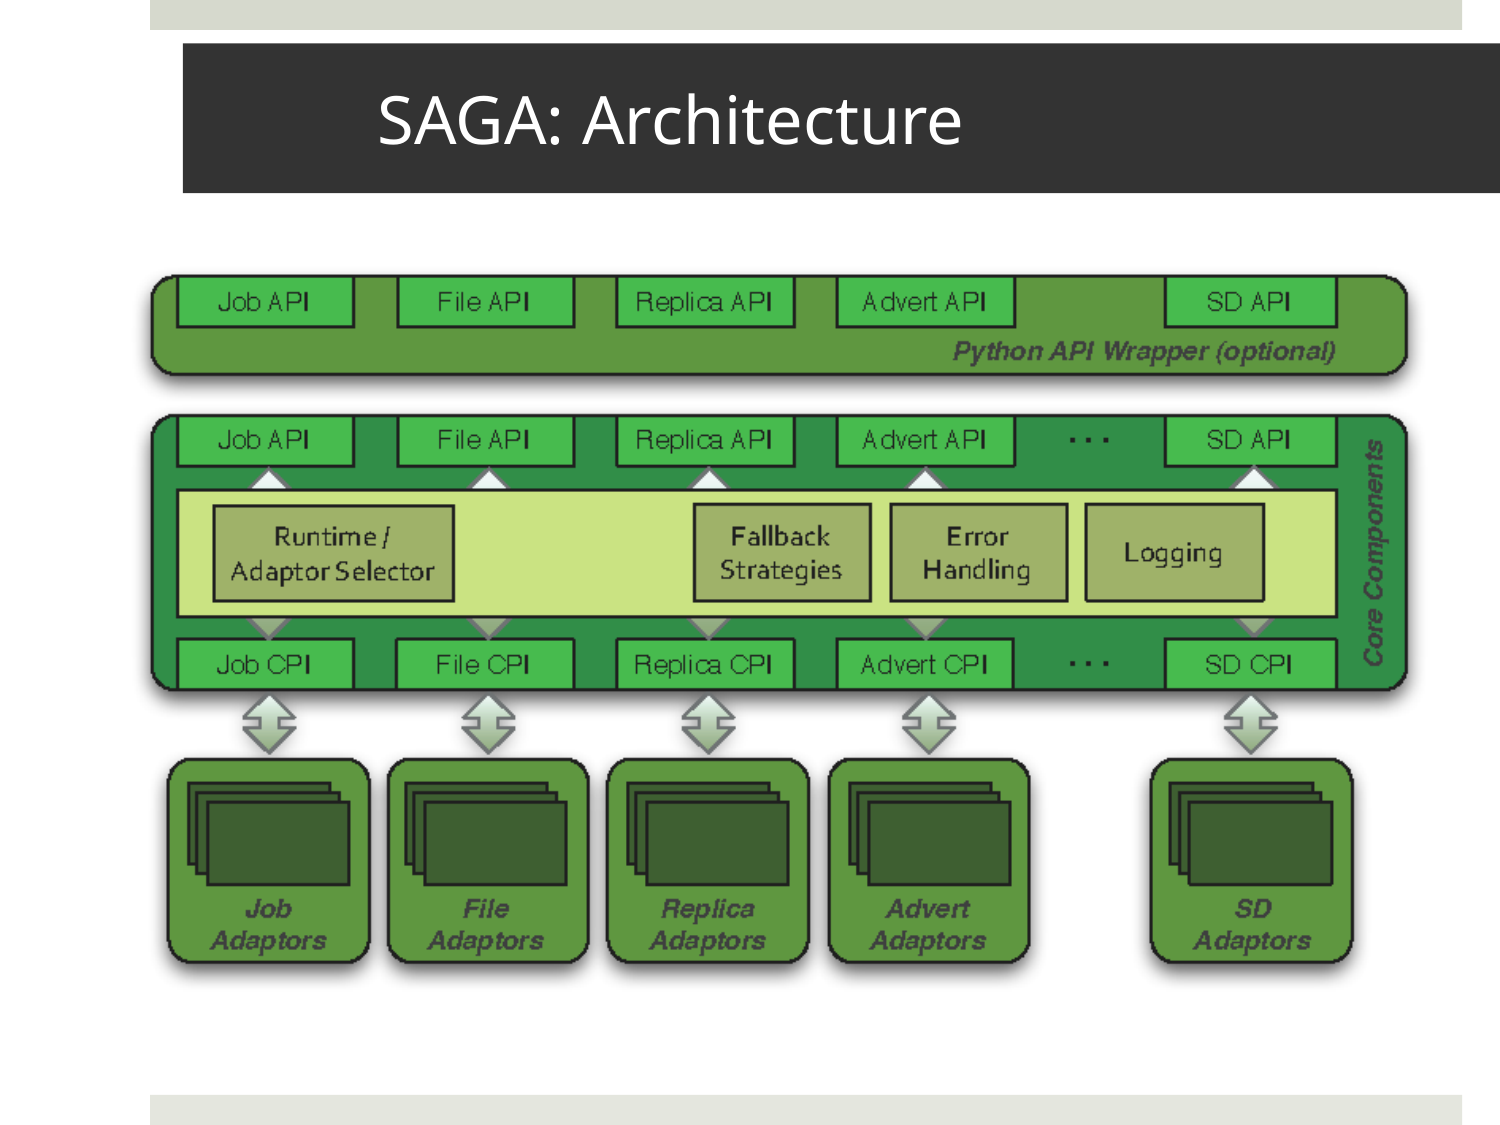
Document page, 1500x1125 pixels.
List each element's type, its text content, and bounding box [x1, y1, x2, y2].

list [123, 250, 1432, 1008]
title SAGA: Architecture [182, 43, 1500, 194]
